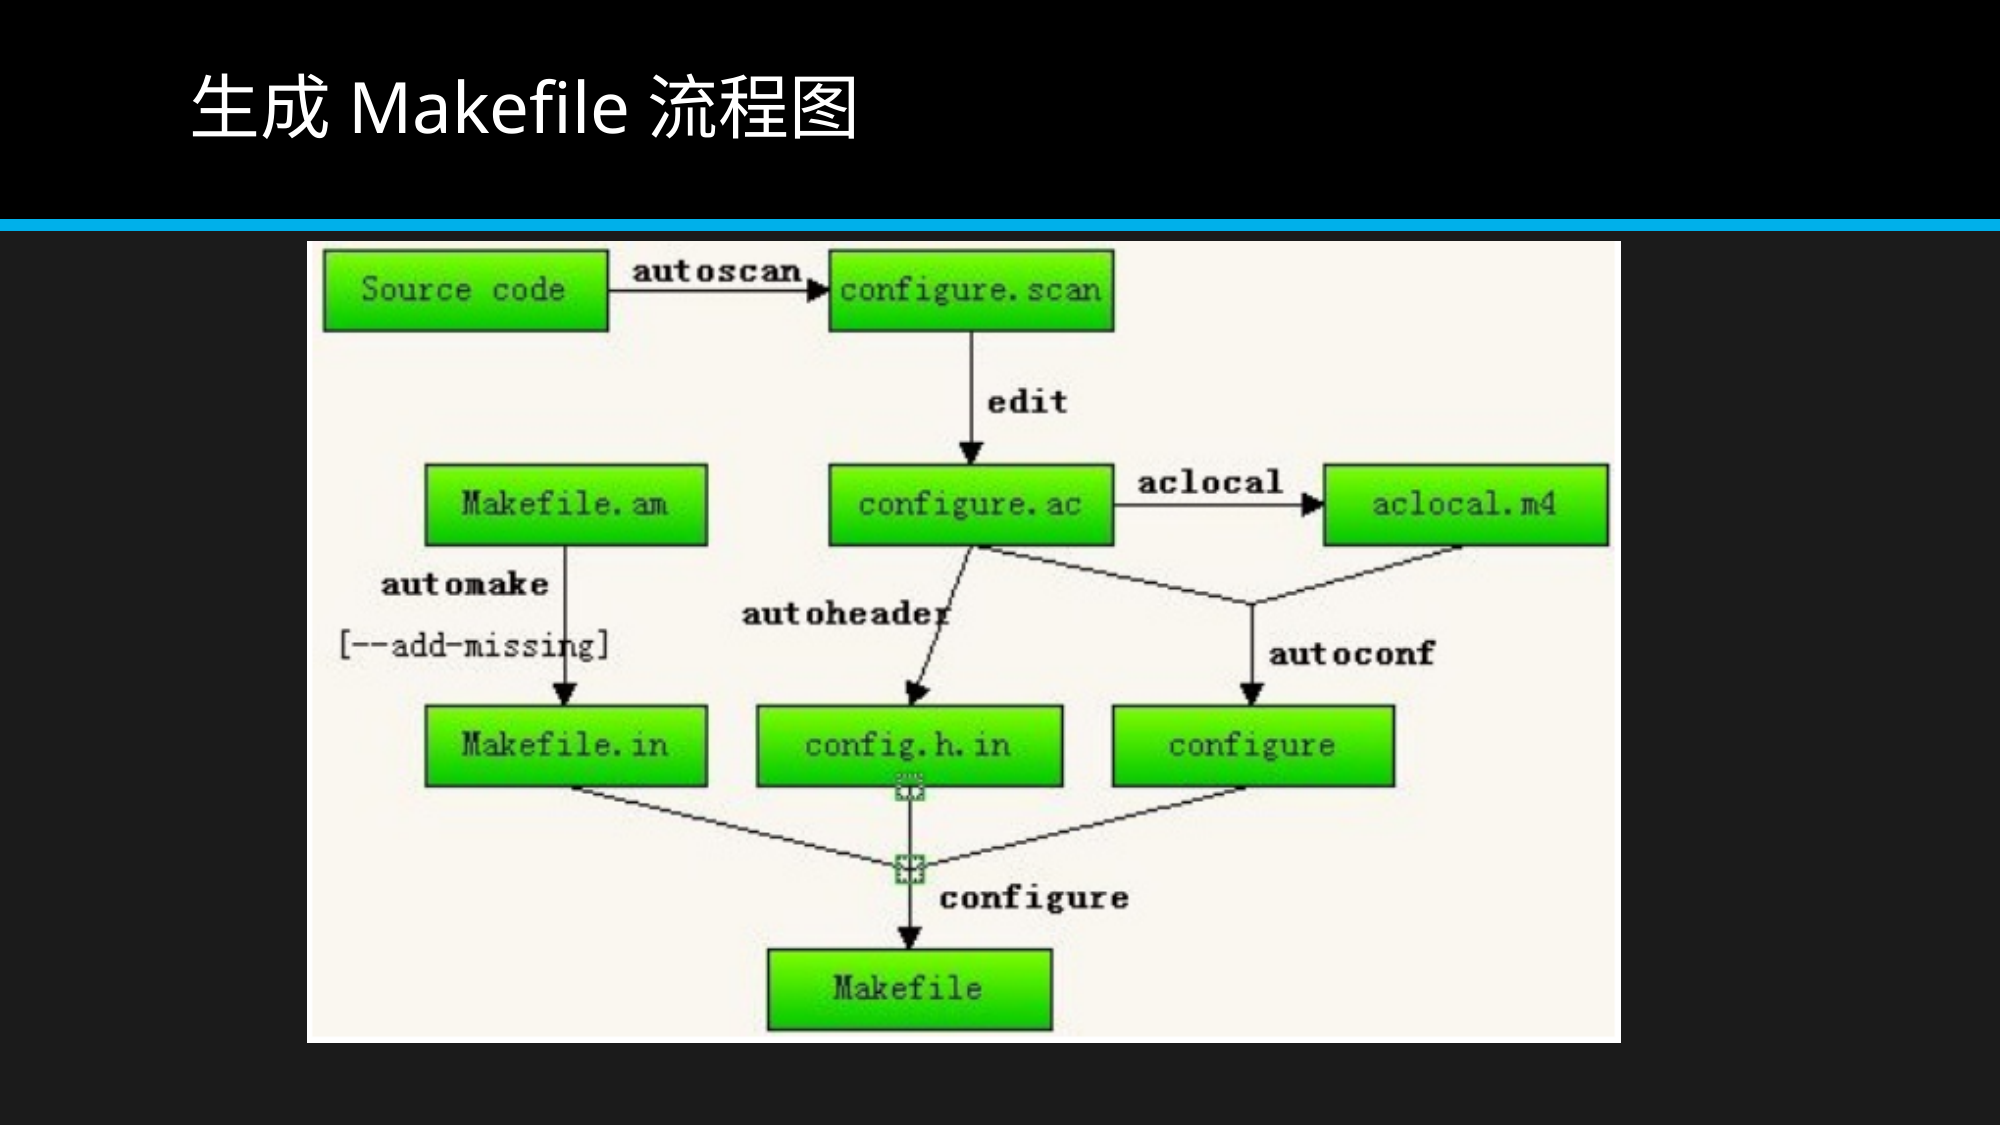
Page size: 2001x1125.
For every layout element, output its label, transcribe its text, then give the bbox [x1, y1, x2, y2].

title 生成Makefile流程图 [174, 20, 1825, 201]
picture [307, 241, 1621, 1043]
